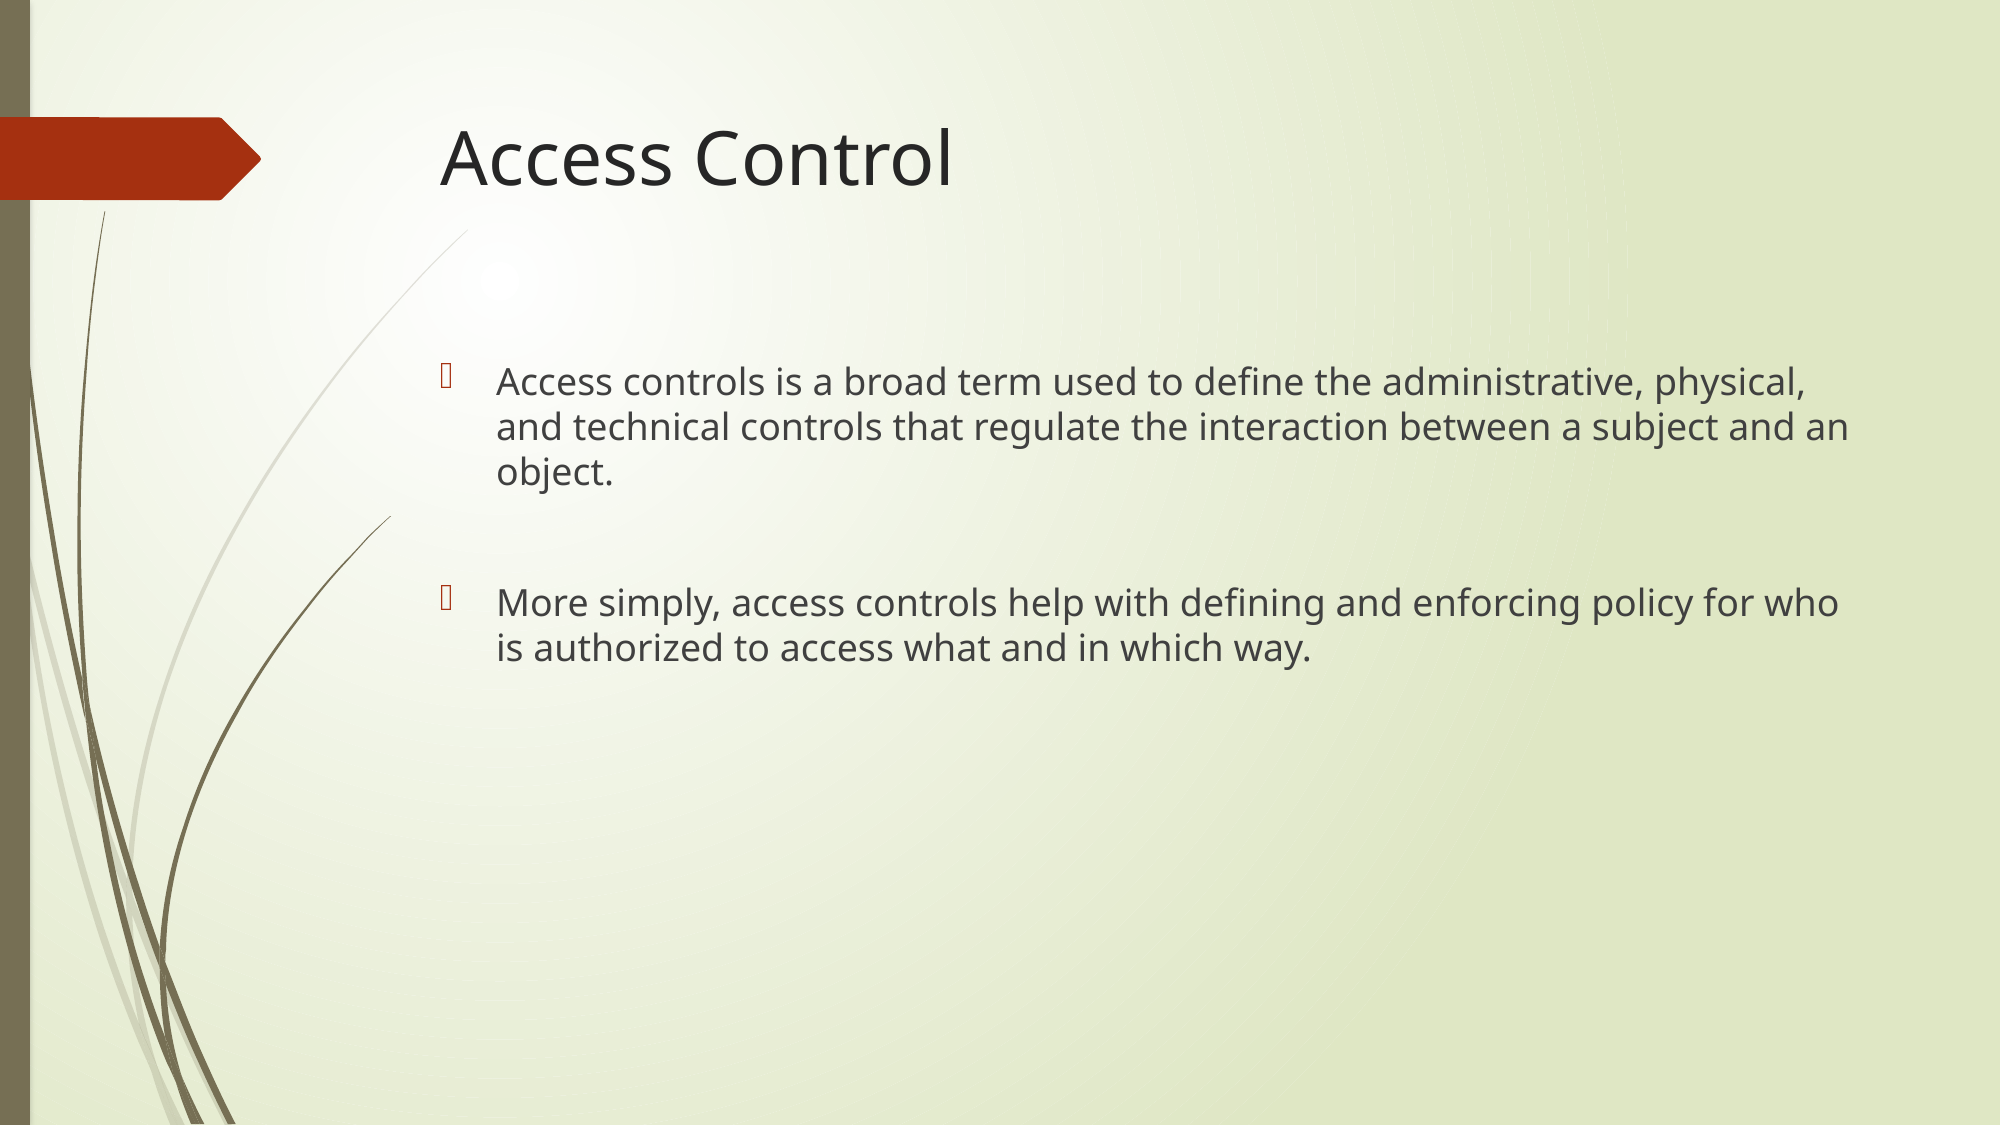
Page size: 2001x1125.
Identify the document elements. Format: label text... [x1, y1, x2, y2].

title Access Control [425, 102, 1888, 313]
list Access controls is a broad term used to define the administrative, physical, and technical controls that regulate the interaction between a subject and an object. More simply, access controls help with defining and enforcing policy for who is authorized to access what and in which way. [424, 350, 1888, 970]
